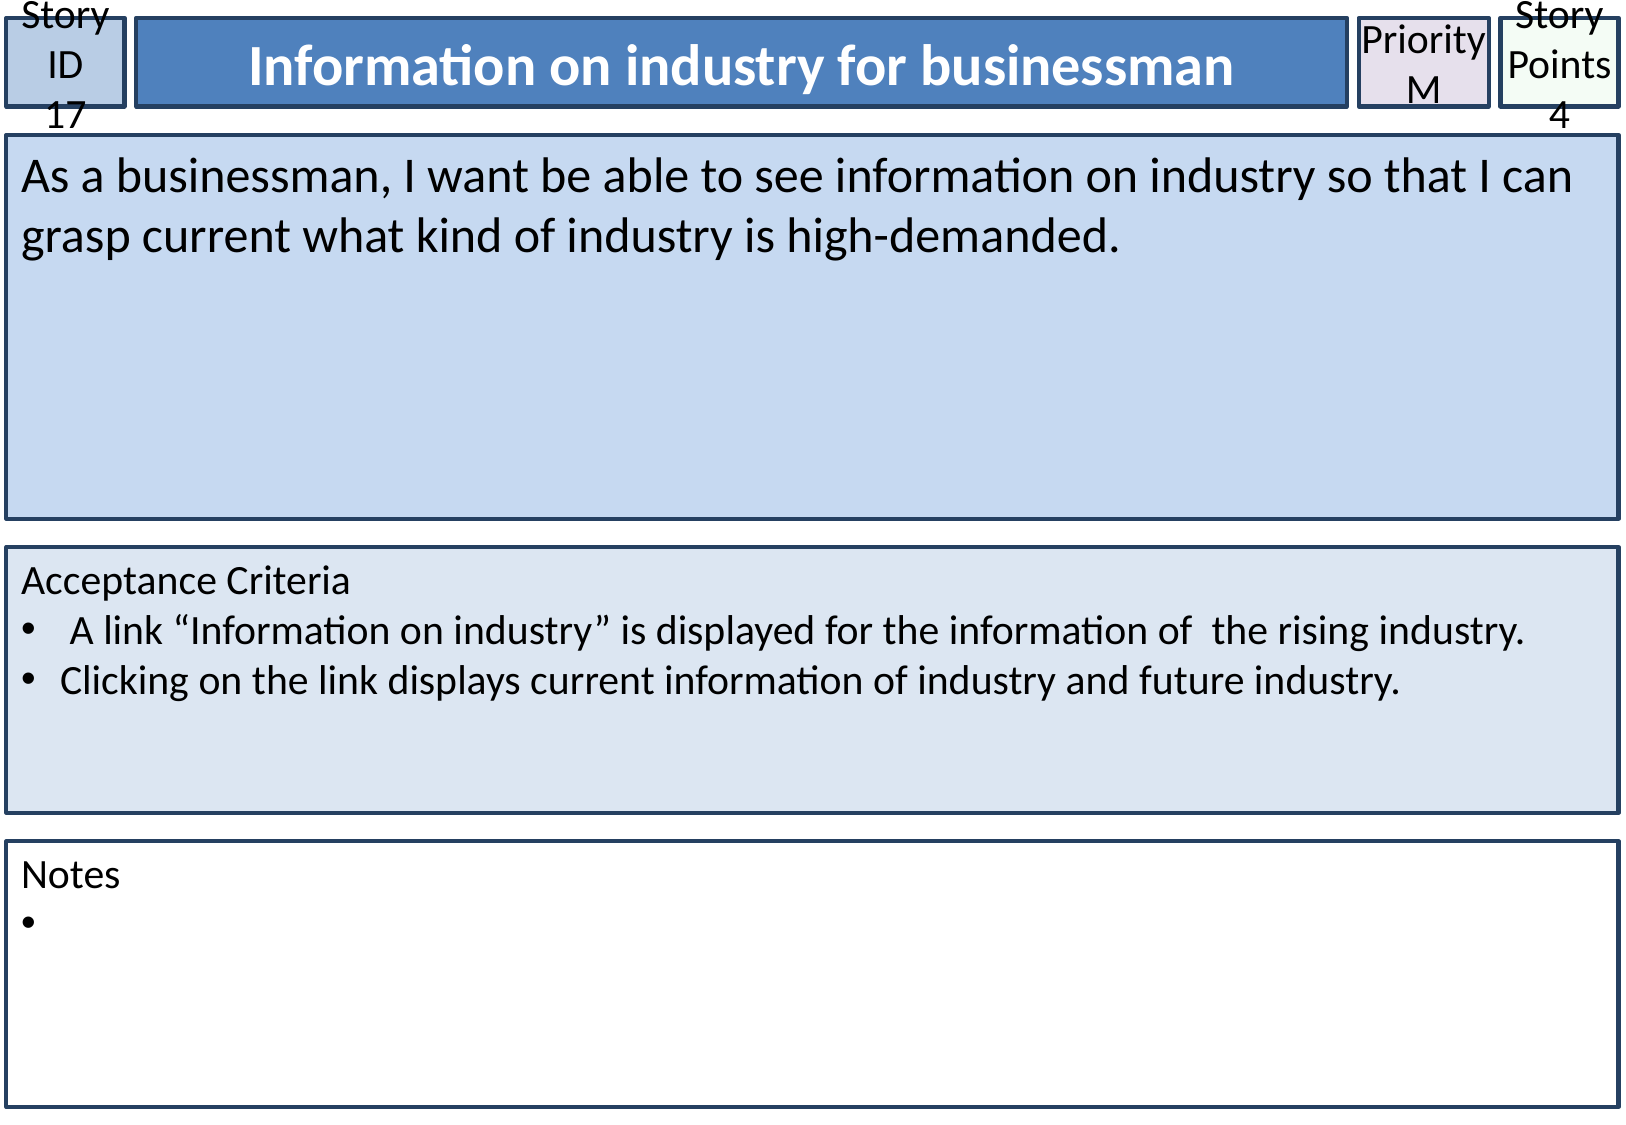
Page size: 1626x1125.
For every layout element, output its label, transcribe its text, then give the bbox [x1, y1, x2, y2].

text_box Notes [4, 839, 1621, 1109]
text_box Acceptance Criteria A link “Information on industry” is displayed for the information of the rising industry. Clicking on the link displays current information of industry and future industry. [4, 545, 1621, 815]
text_box Information on industry for businessman [134, 16, 1349, 109]
text_box Story ID 17 [4, 16, 127, 109]
text_box Priority M [1357, 16, 1491, 109]
text_box Story Points 4 [1498, 16, 1621, 109]
text_box As a businessman, I want be able to see information on industry so that I can grasp current what kind of industry is high-demanded. [4, 133, 1621, 521]
